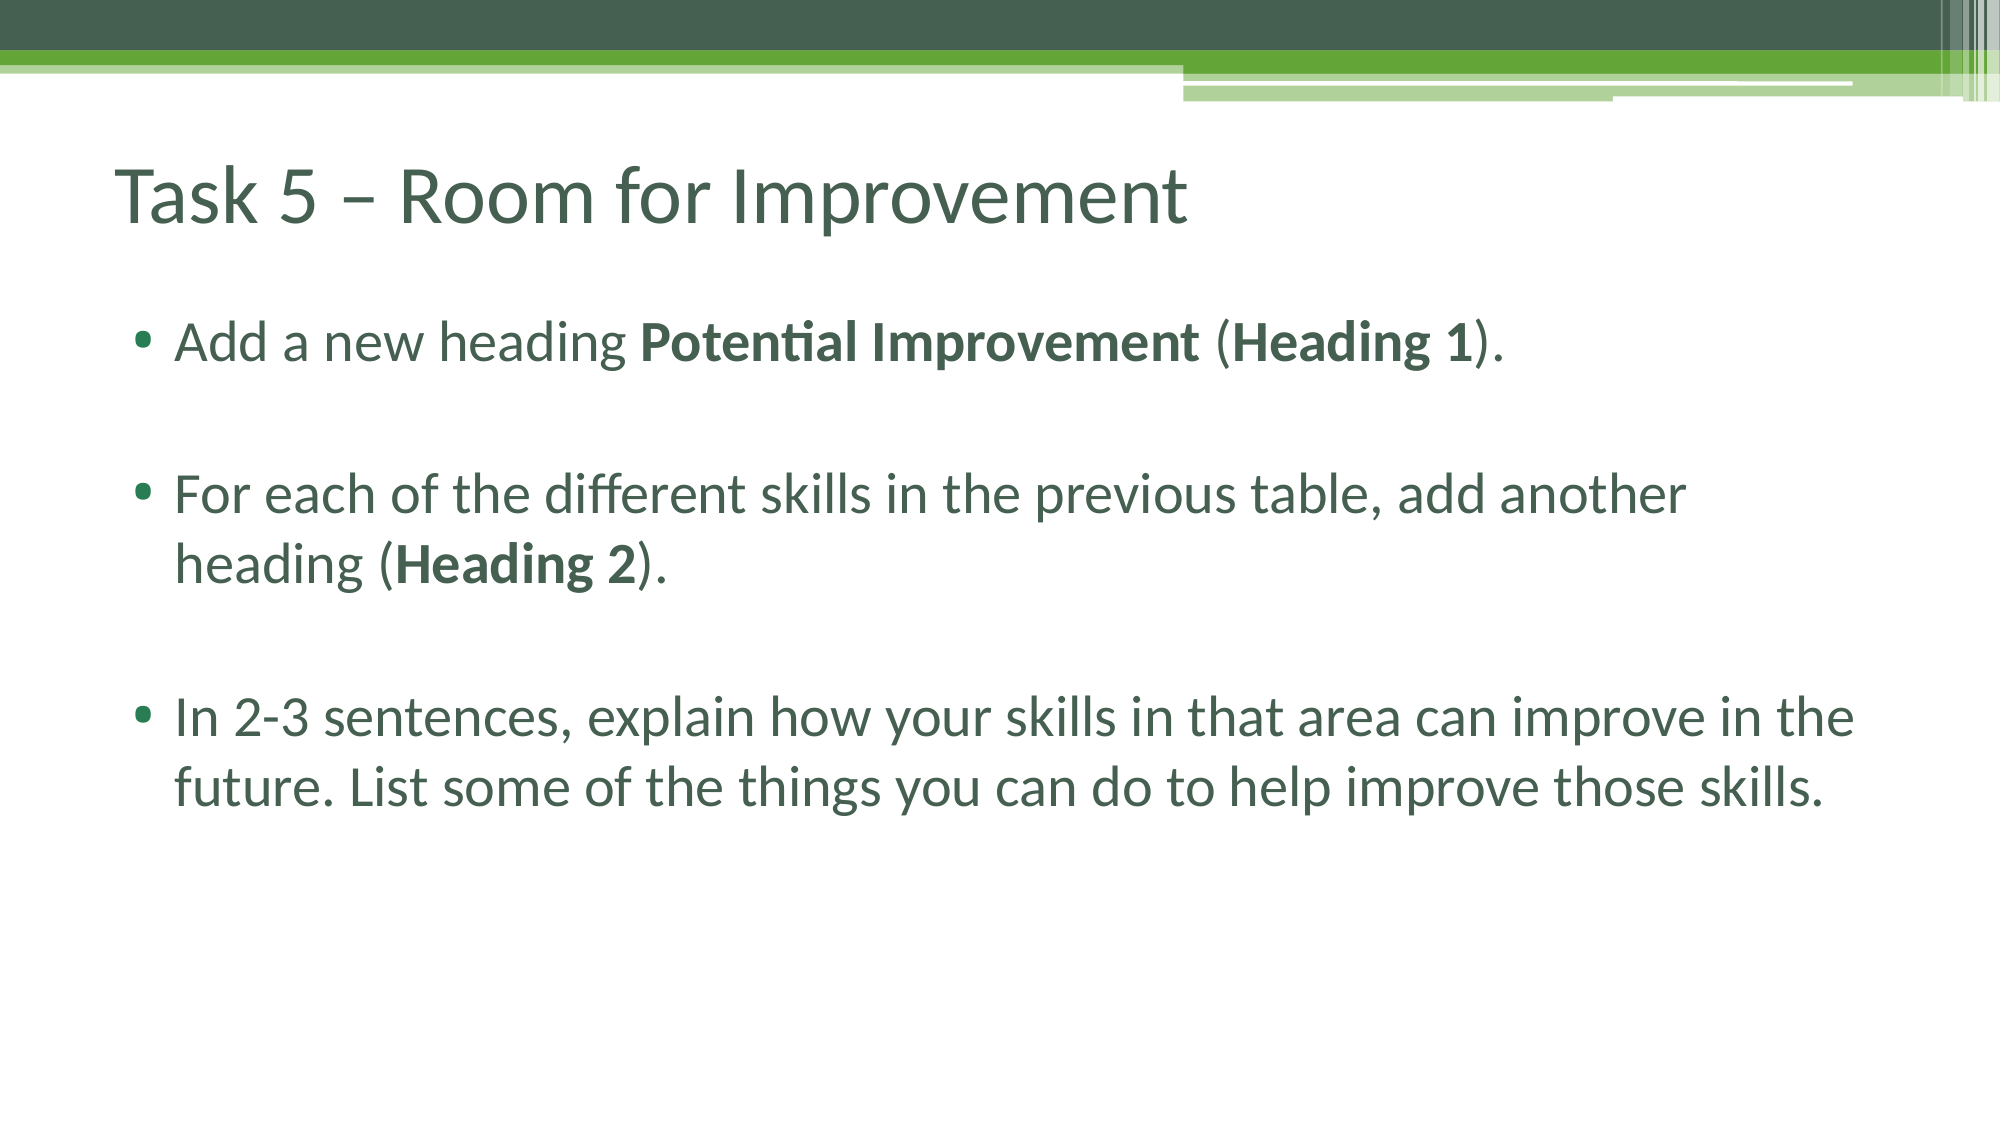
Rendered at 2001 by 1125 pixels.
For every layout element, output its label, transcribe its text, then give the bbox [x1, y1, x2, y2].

list Add a new heading Potential Improvement (Heading 1). For each of the different skills in the previous table, add another heading (Heading 2). In 2-3 sentences, explain how your skills in that area can improve in the future. List some of the things you can do to help improve those skills. [99, 295, 1900, 1079]
title Task 5 – Room for Improvement [99, 129, 1900, 252]
